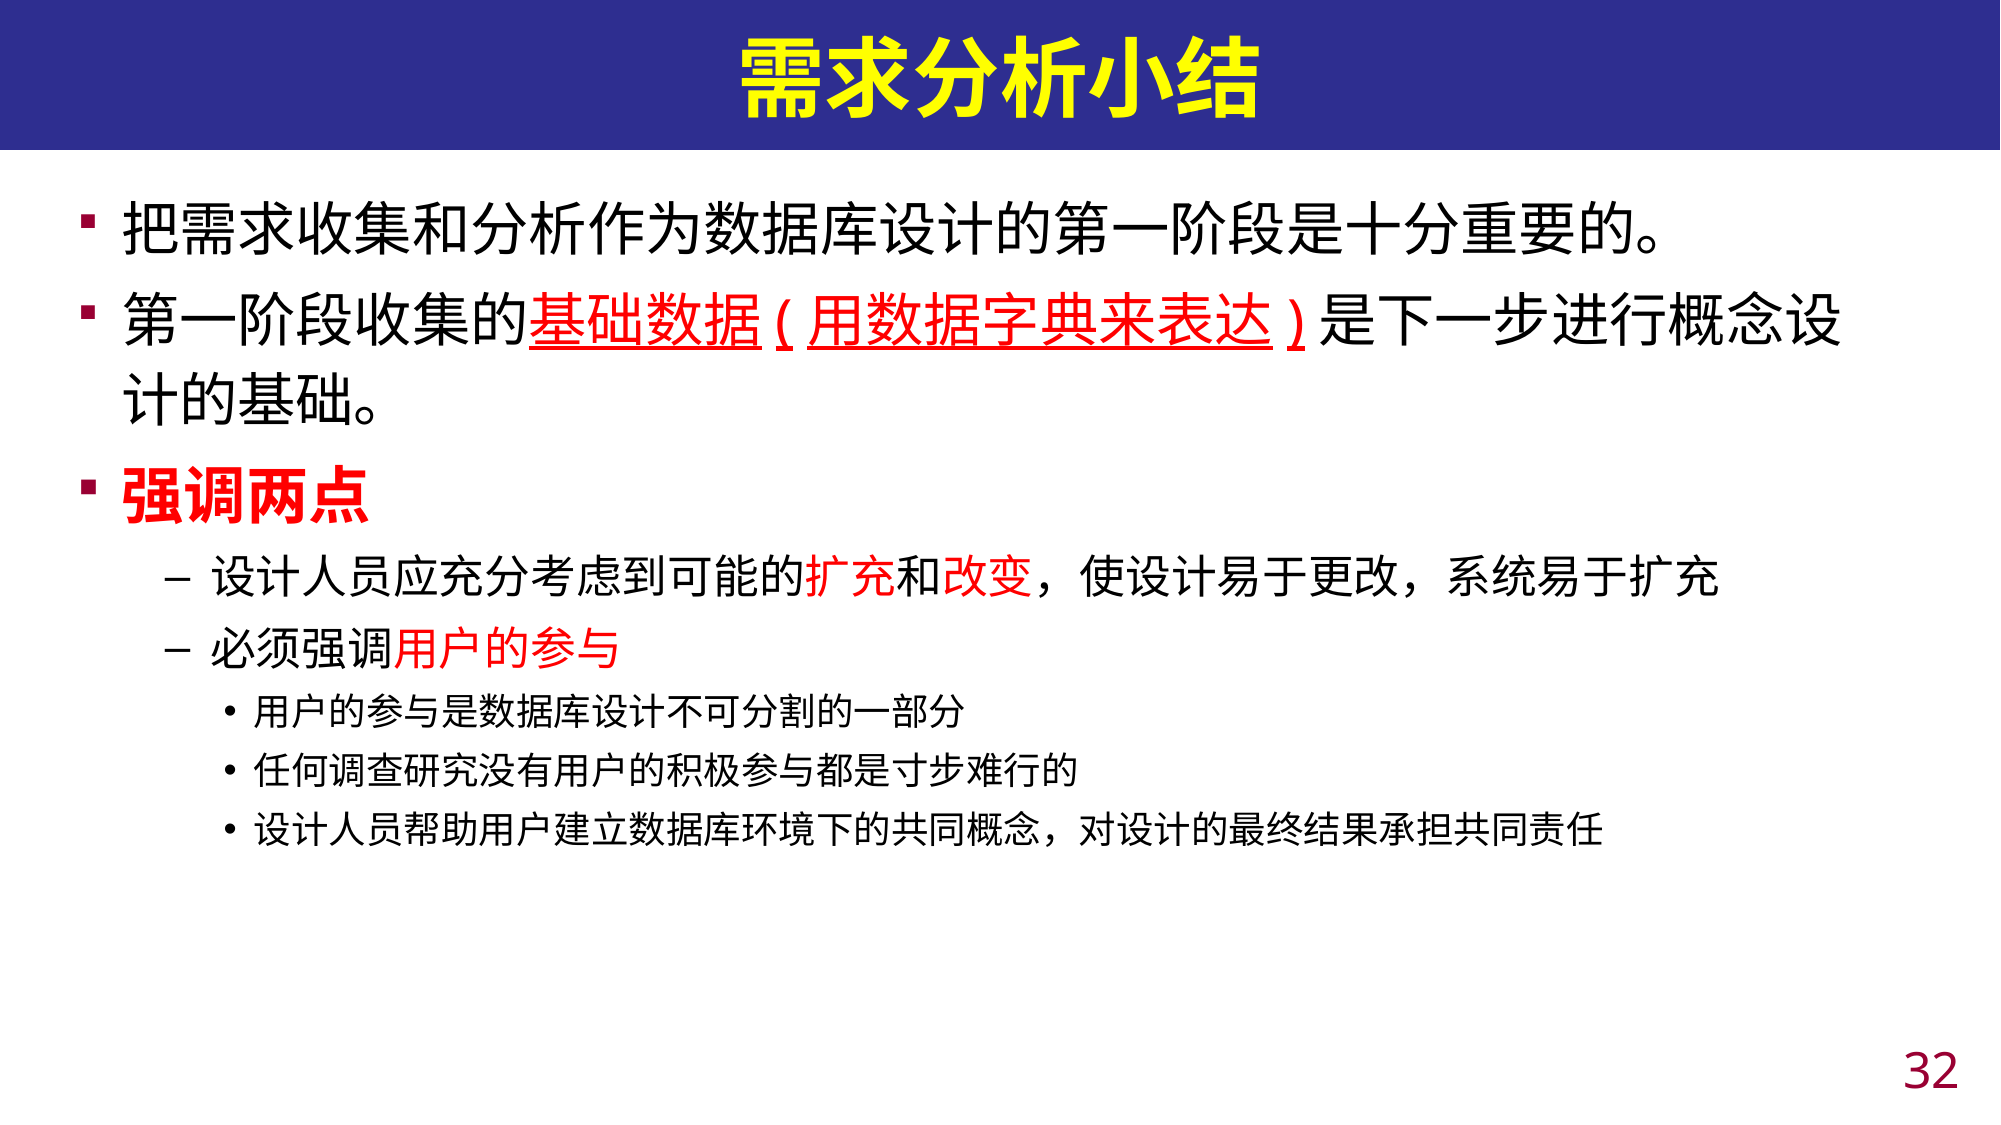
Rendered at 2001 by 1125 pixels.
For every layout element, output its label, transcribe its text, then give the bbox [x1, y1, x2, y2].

list 把需求收集和分析作为数据库设计的第一阶段是十分重要的。 第一阶段收集的基础数据(用数据字典来表达)是下一步进行概念设计的基础。 强调两点 设计人员应充分考虑到可能的扩充和改变，使设计易于更改，系统易于扩充 必须强调用户的参与 用户的参与是数据库设计不可分割的一部分 任何调查研究没有用户的积极参与都是寸步难行的 设计人员帮助用户建立数据库环境下的共同概念，对设计的最终结果承担共同责任 [62, 174, 1904, 1073]
slide_number 31 [1550, 1048, 1975, 1096]
title 需求分析小结 [0, 0, 2000, 150]
